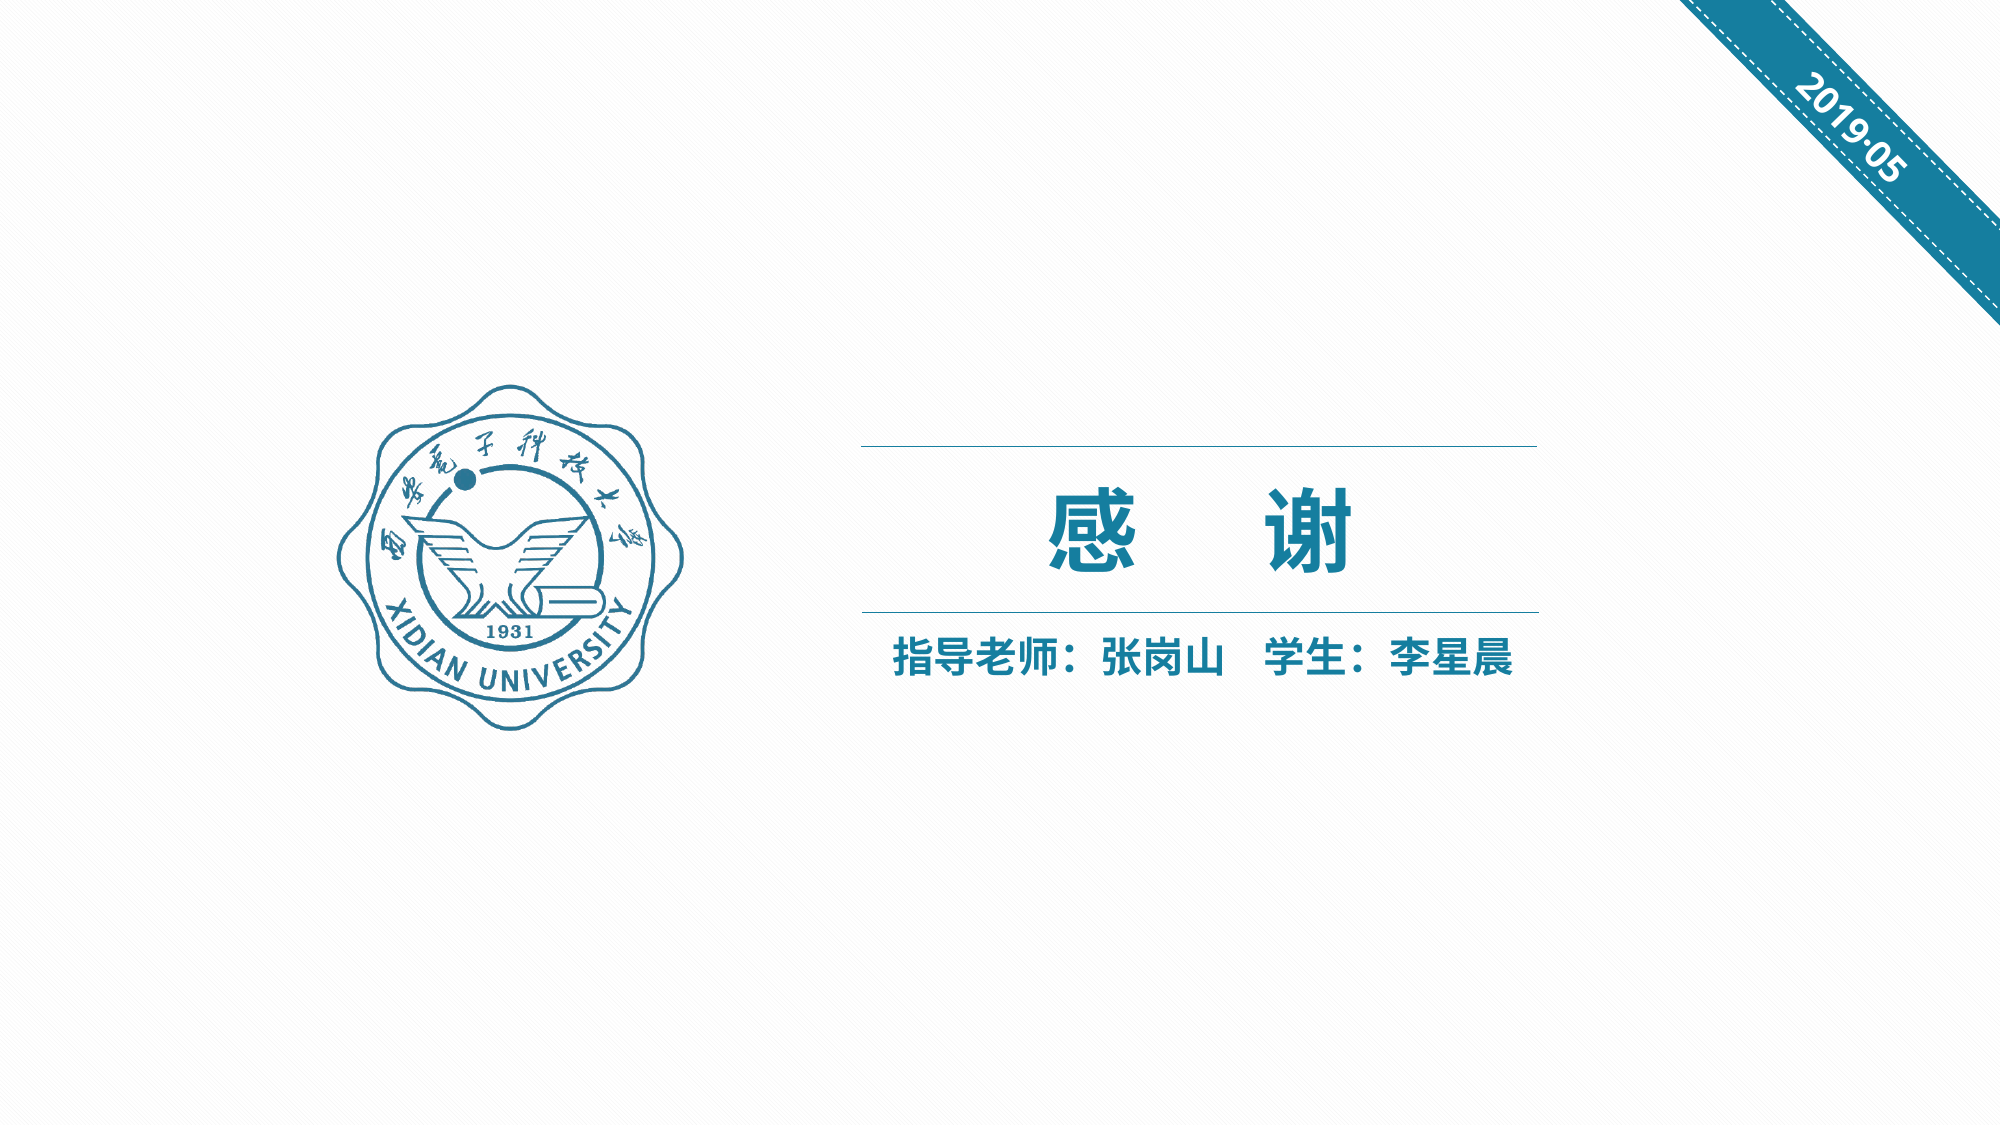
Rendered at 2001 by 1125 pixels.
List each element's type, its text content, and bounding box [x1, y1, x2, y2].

text_box 指导老师：张岗山 学生：李星晨 [877, 623, 1530, 689]
text_box 感 谢 [1031, 466, 1370, 591]
picture [332, 380, 688, 735]
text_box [1673, 0, 2000, 401]
